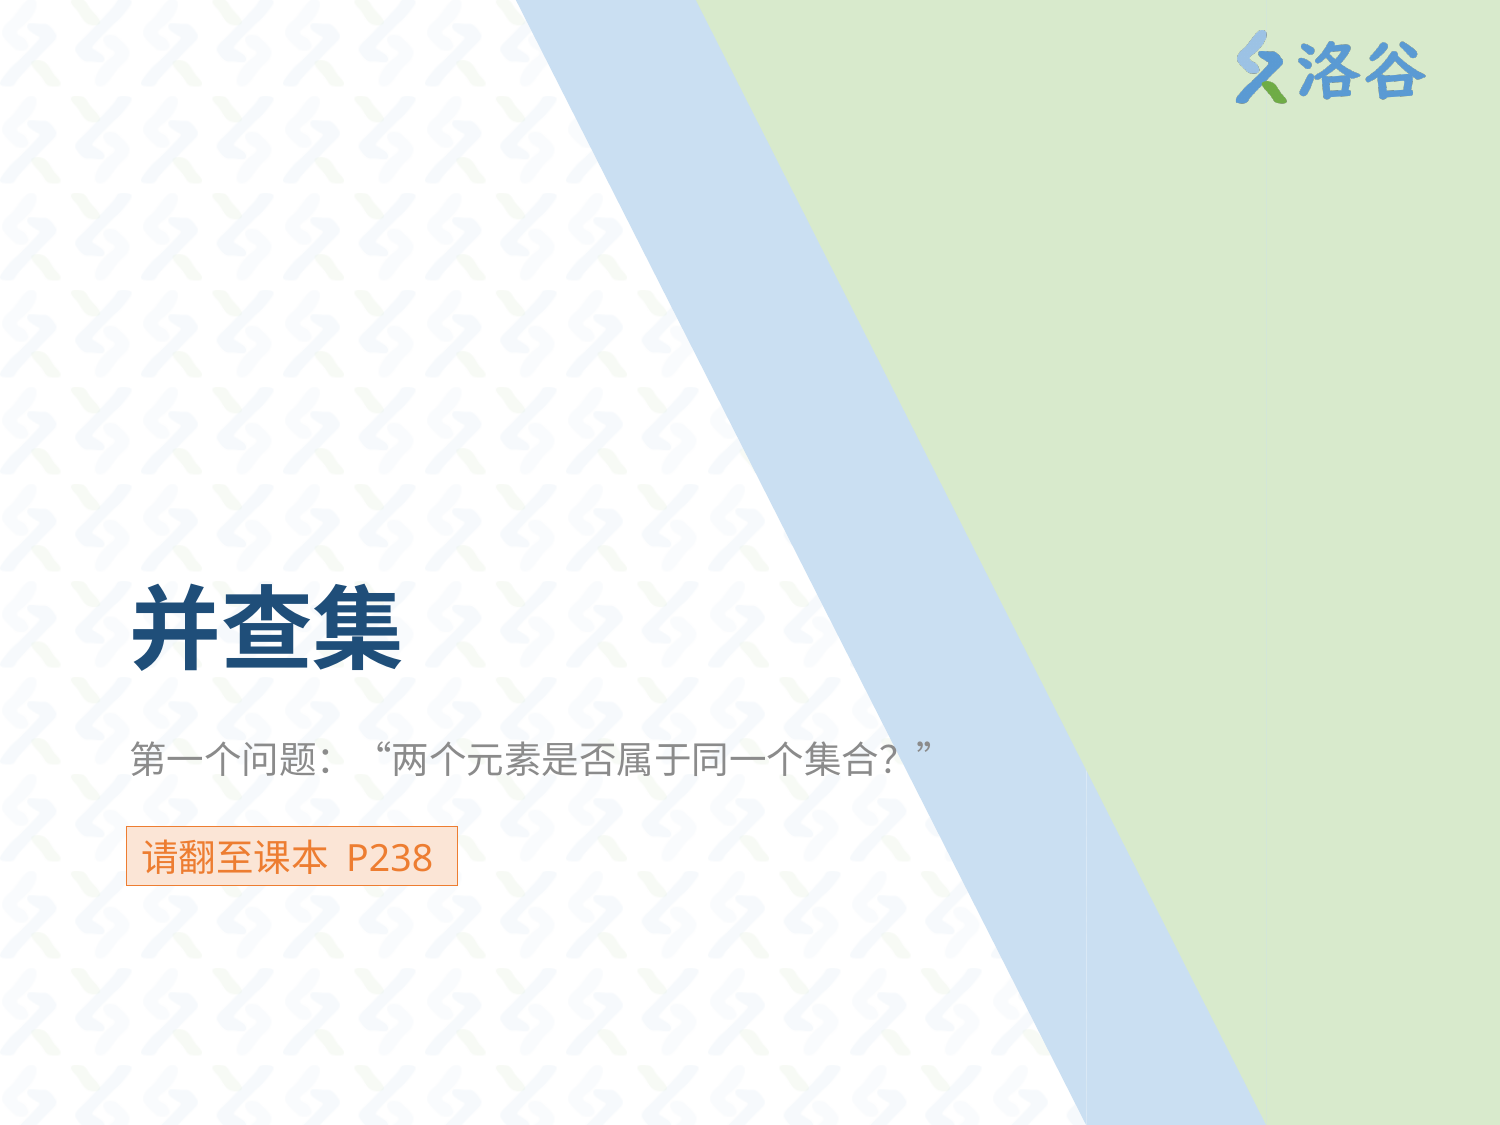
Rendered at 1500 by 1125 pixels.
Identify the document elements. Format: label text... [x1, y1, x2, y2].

list 第一个问题：“两个元素是否属于同一个集合？” [114, 733, 1409, 980]
title 并查集 [114, 455, 1004, 690]
picture [1235, 26, 1427, 108]
text_box 请翻至课本 P238 [126, 826, 458, 886]
